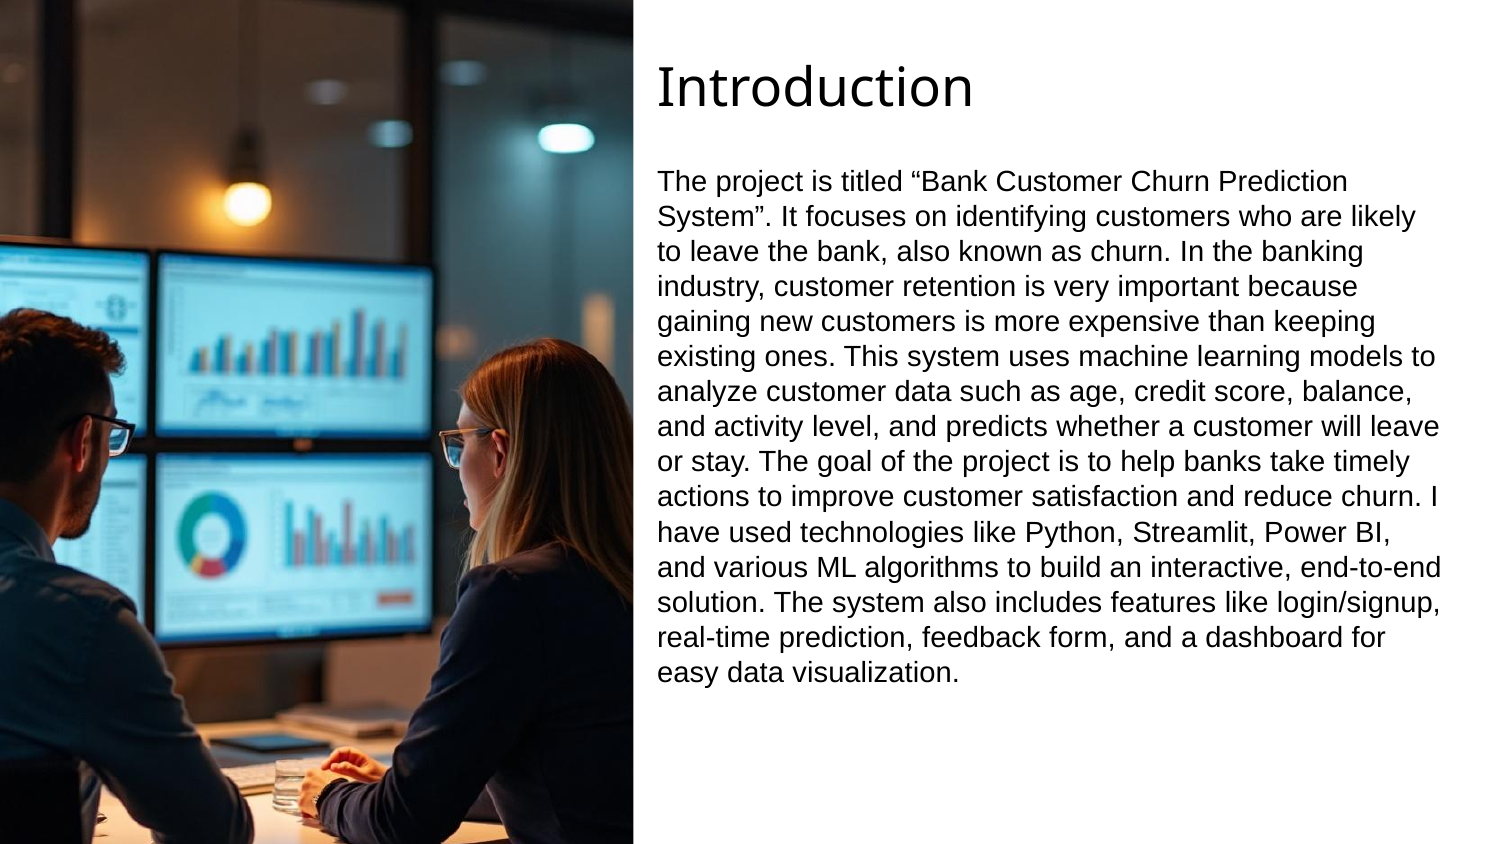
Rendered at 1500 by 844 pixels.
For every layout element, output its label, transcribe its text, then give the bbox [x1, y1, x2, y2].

picture [0, 0, 634, 844]
title Introduction [642, 37, 1463, 146]
list The project is titled “Bank Customer Churn Prediction System”. It focuses on identifying customers who are likely to leave the bank, also known as churn. In the banking industry, customer retention is very important because gaining new customers is more expensive than keeping existing ones. This system uses machine learning models to analyze customer data such as age, credit score, balance, and activity level, and predicts whether a customer will leave or stay. The goal of the project is to help banks take timely actions to improve customer satisfaction and reduce churn. I have used technologies like Python, Streamlit, Power BI, and various ML algorithms to build an interactive, end-to-end solution. The system also includes features like login/signup, real-time prediction, feedback form, and a dashboard for easy data visualization. [642, 146, 1463, 807]
